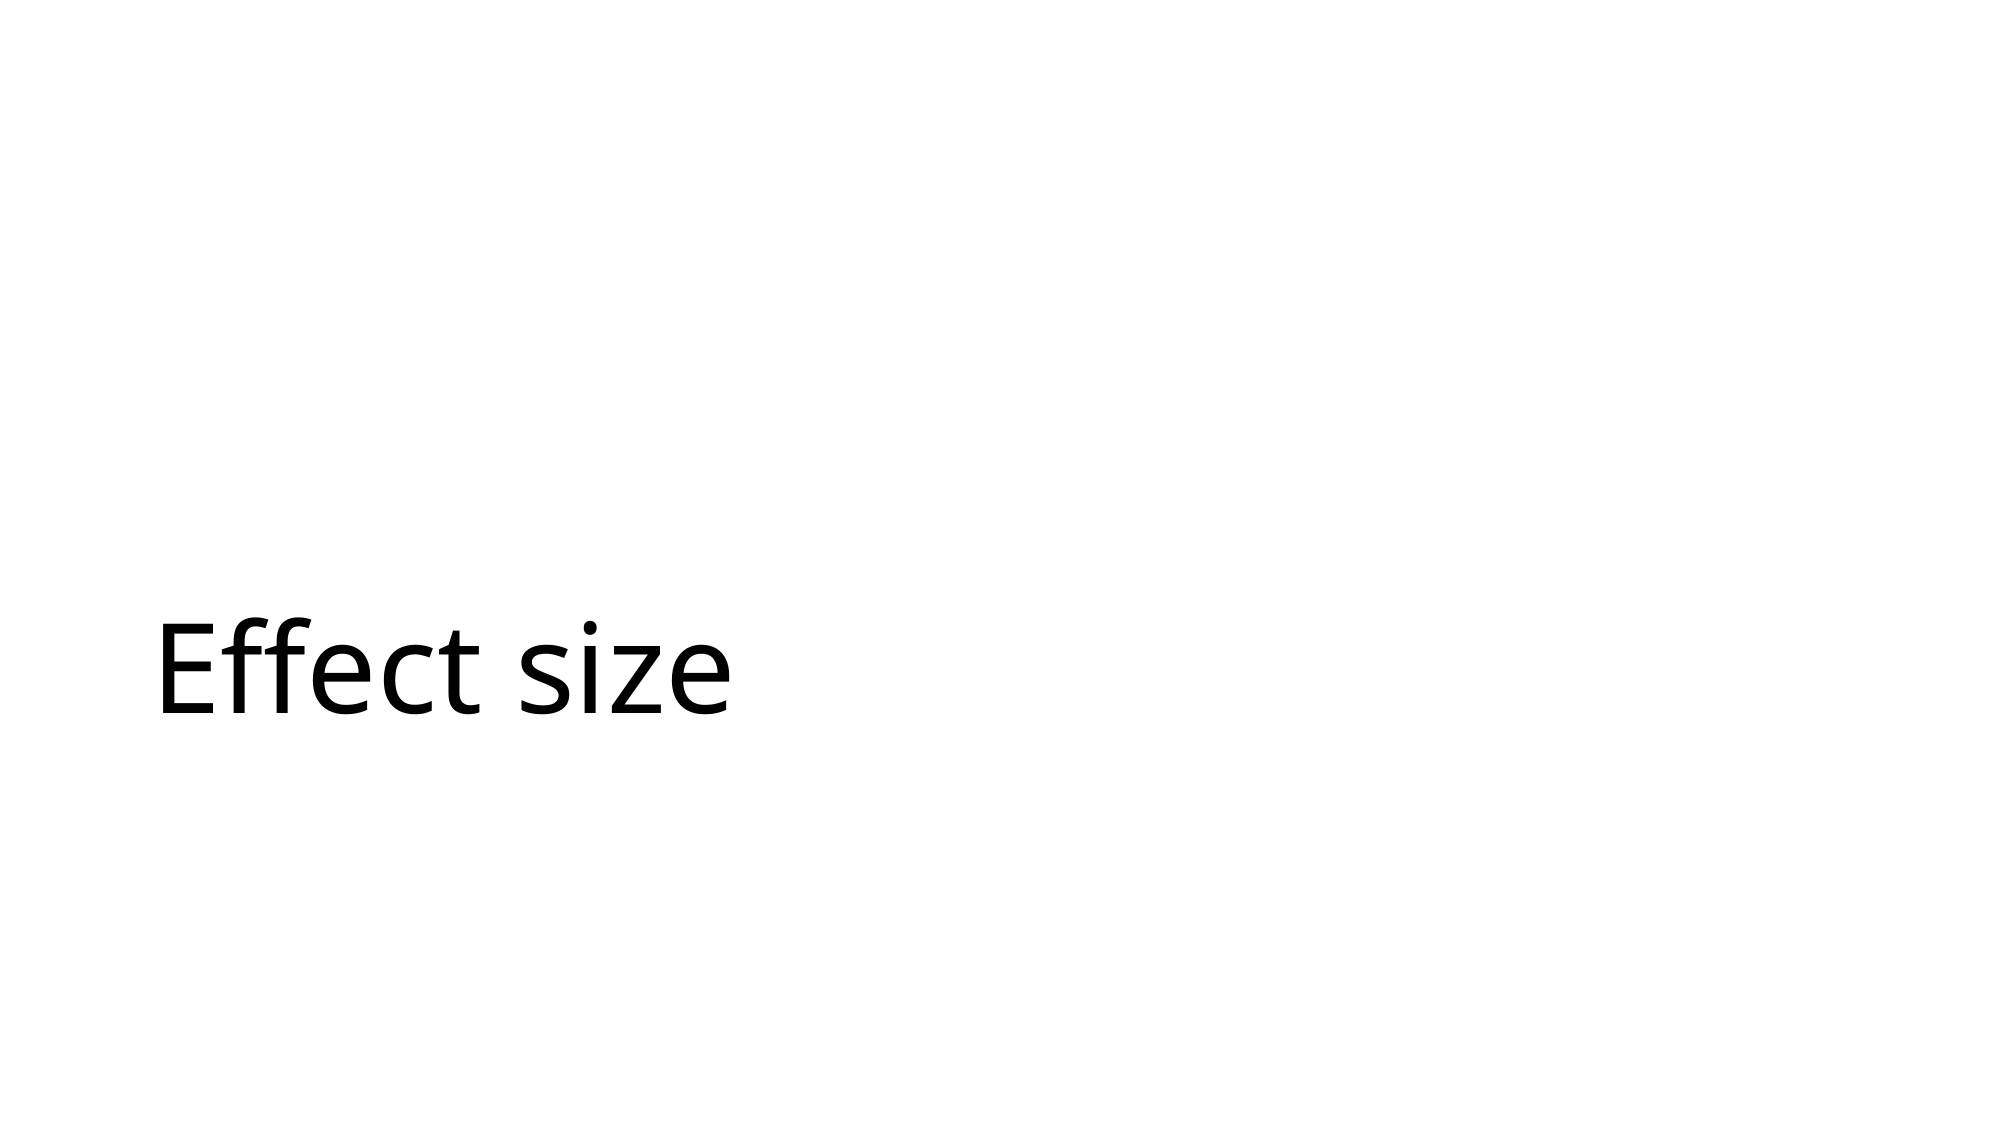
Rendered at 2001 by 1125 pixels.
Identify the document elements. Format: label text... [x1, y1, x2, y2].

title Effect size [136, 280, 1862, 749]
